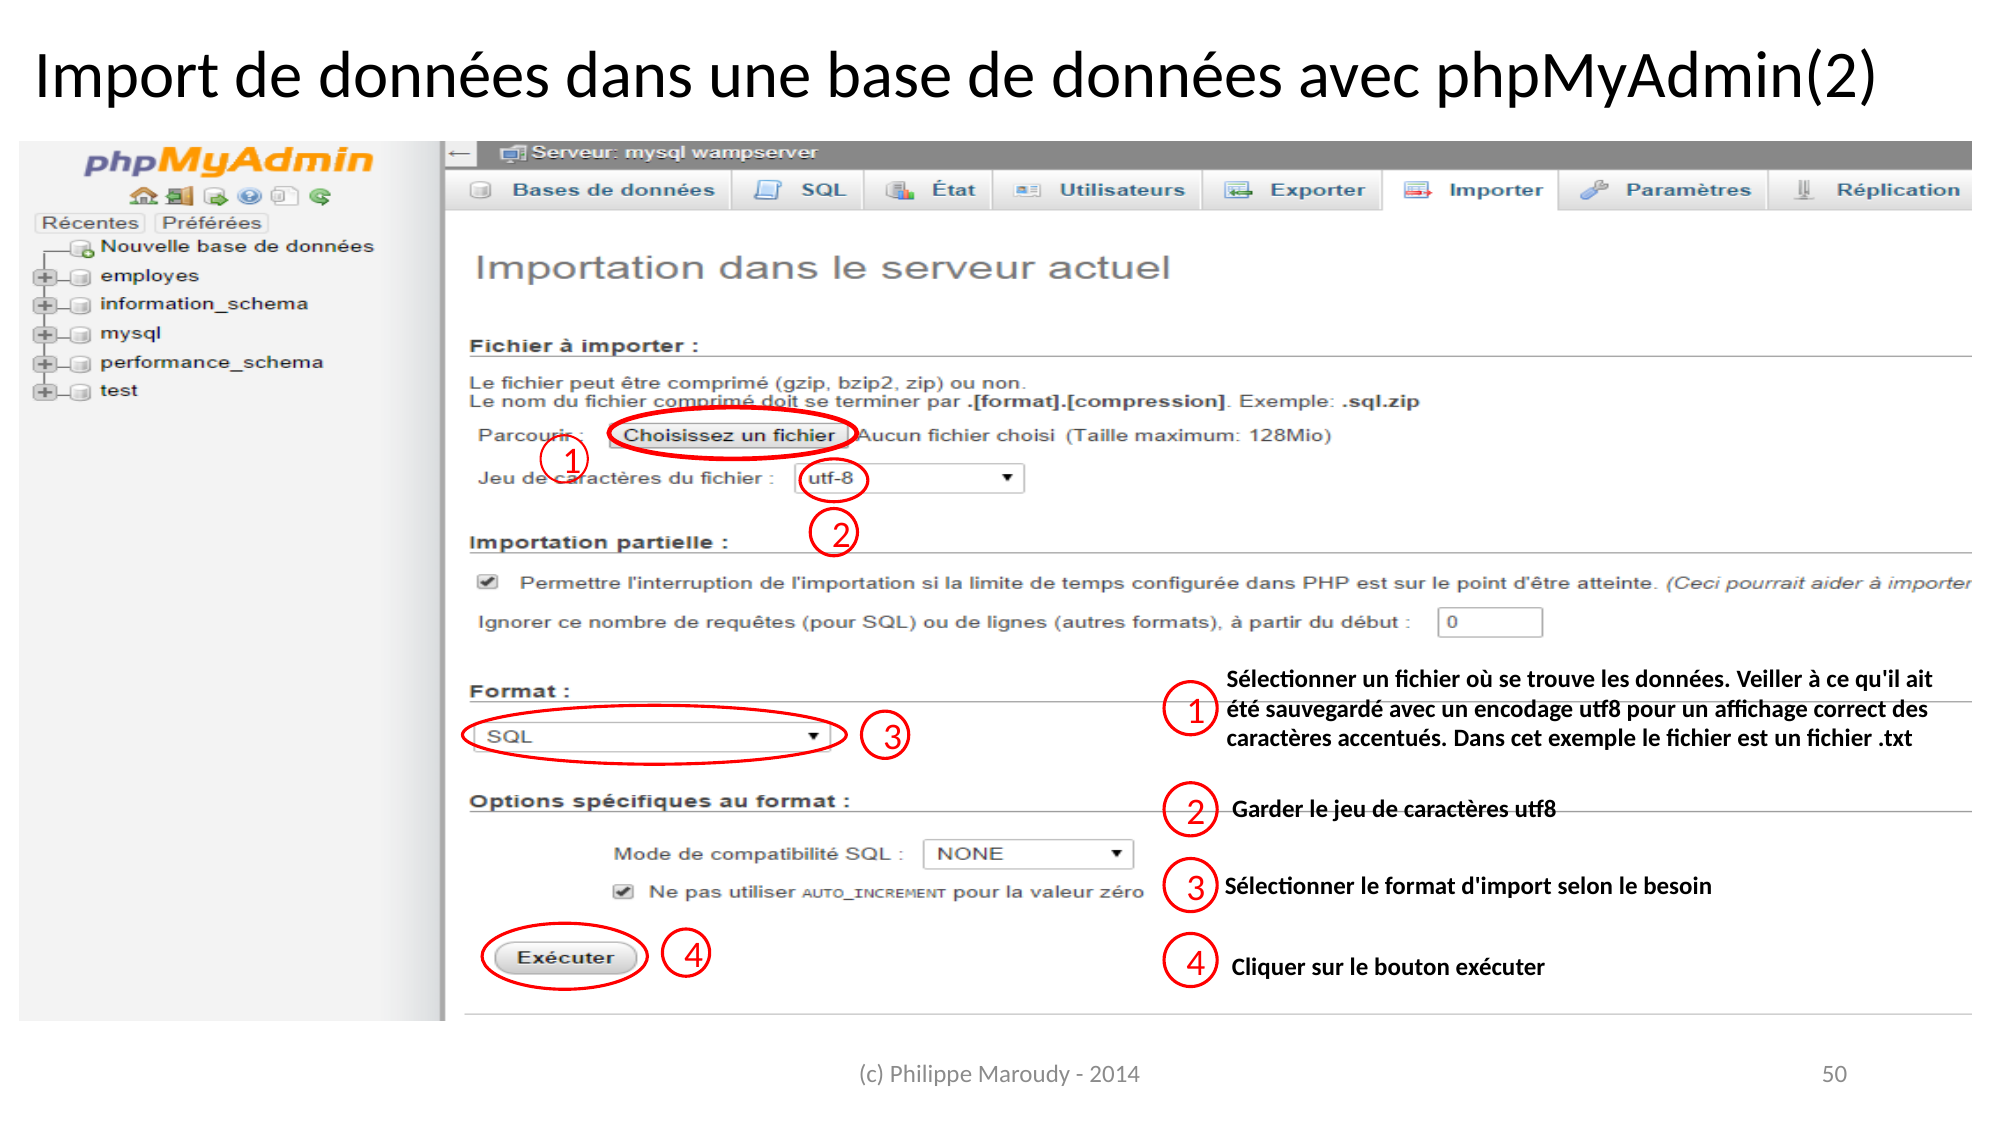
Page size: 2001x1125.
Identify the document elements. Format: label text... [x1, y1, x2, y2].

text_box Import de données dans une base de données avec phpMyAdmin(2) [19, 23, 1979, 118]
slide_number 50 [1412, 1042, 1863, 1103]
picture [19, 141, 1972, 1021]
footer (c) Philippe Maroudy - 2014 [662, 1042, 1338, 1103]
